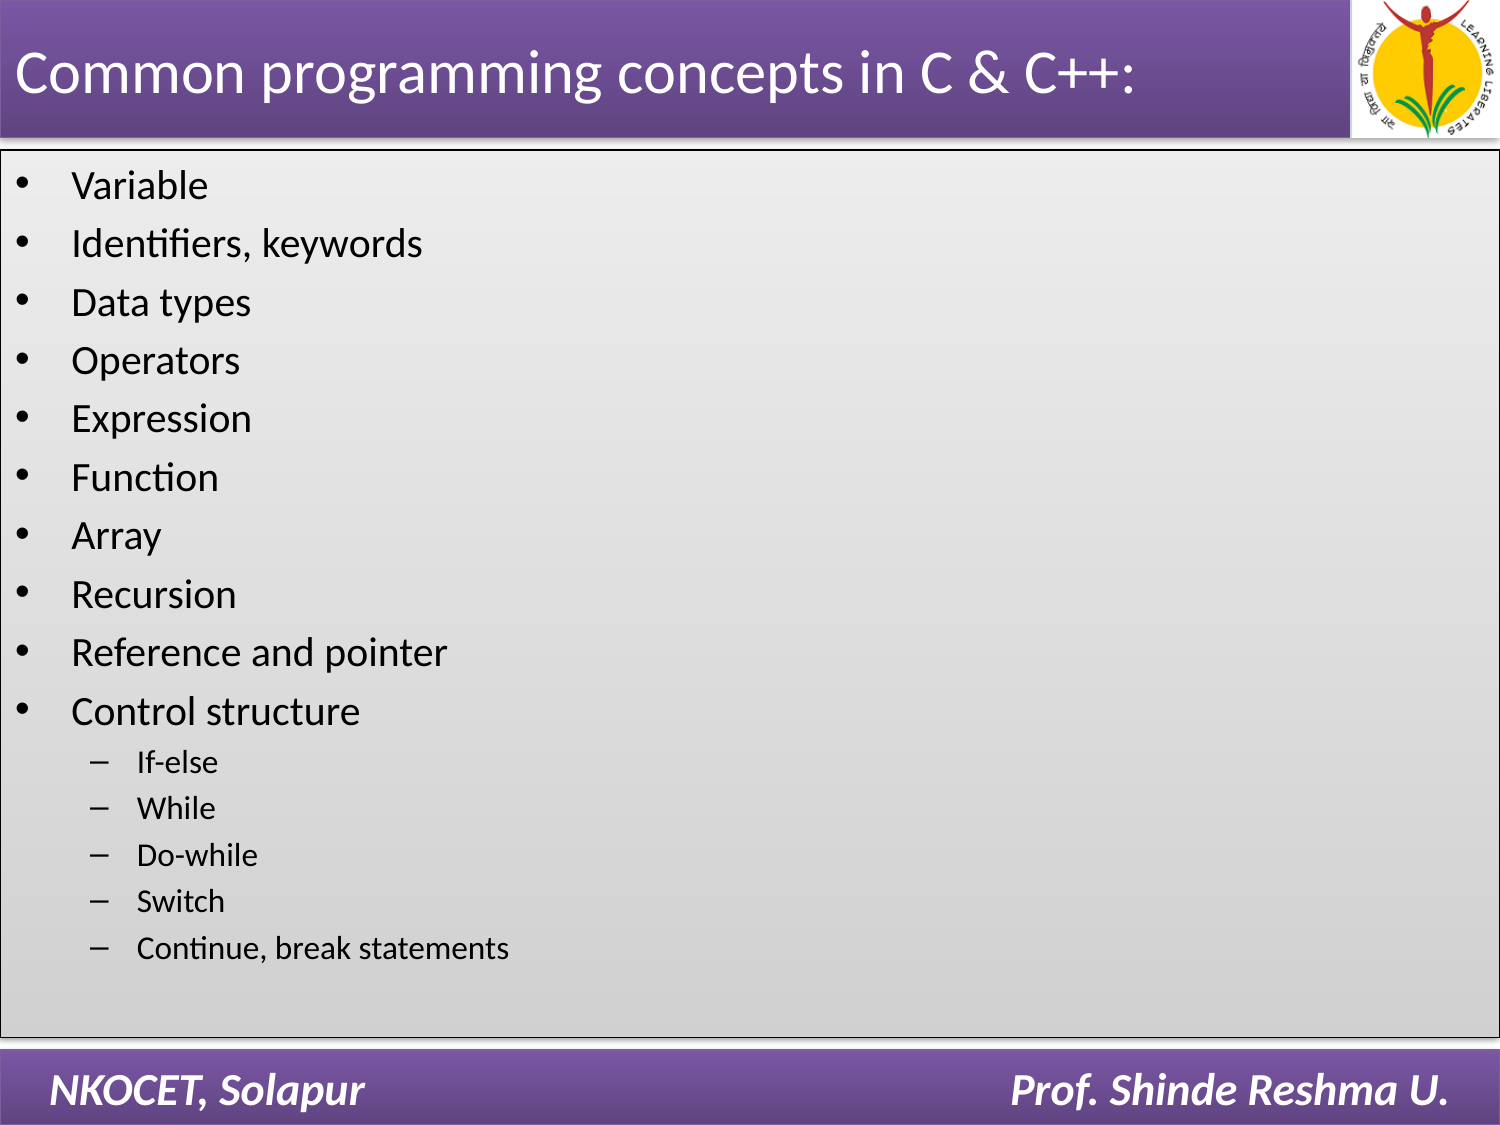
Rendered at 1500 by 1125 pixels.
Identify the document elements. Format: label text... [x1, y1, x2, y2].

picture [1349, 0, 1500, 138]
title Common programming concepts in C & C++: [0, 0, 1347, 138]
text_box NKOCET, Solapur Prof. Shinde Reshma U. [0, 1049, 1500, 1125]
list Variable Identifiers, keywords Data types Operators Expression Function Array Recursion Reference and pointer Control structure If-else While Do-while Switch Continue, break statements [0, 149, 1500, 1038]
